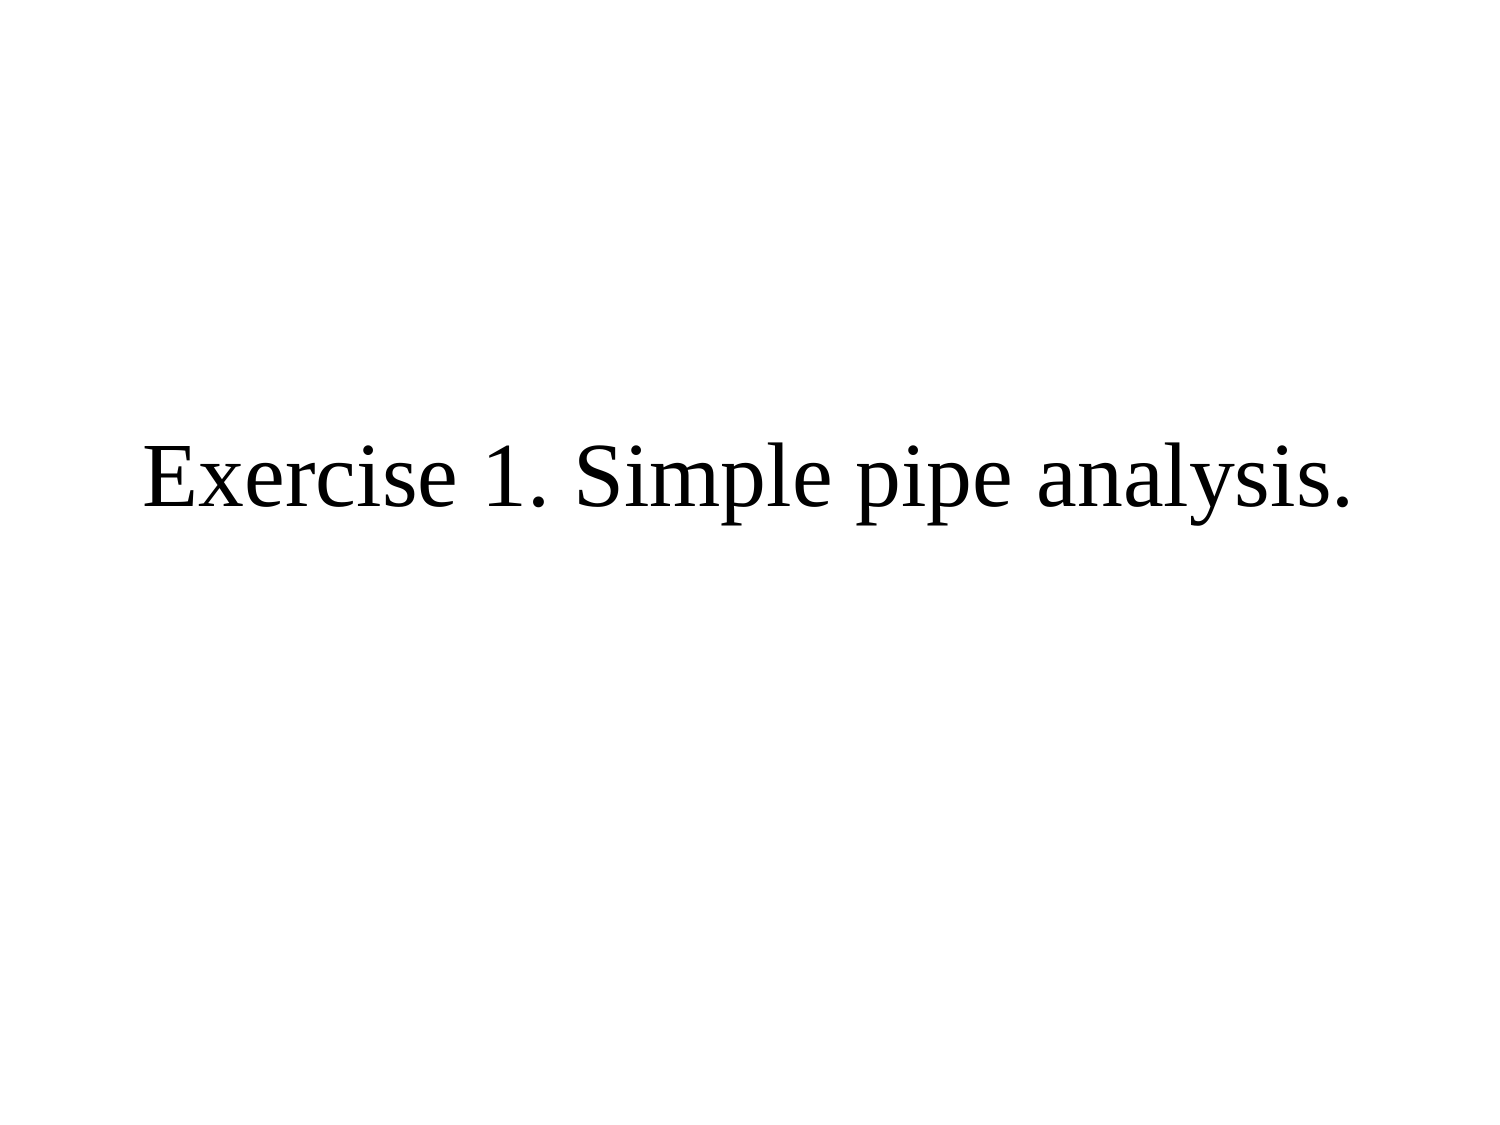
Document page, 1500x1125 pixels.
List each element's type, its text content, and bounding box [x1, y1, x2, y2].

title Exercise 1. Simple pipe analysis. [112, 349, 1388, 591]
